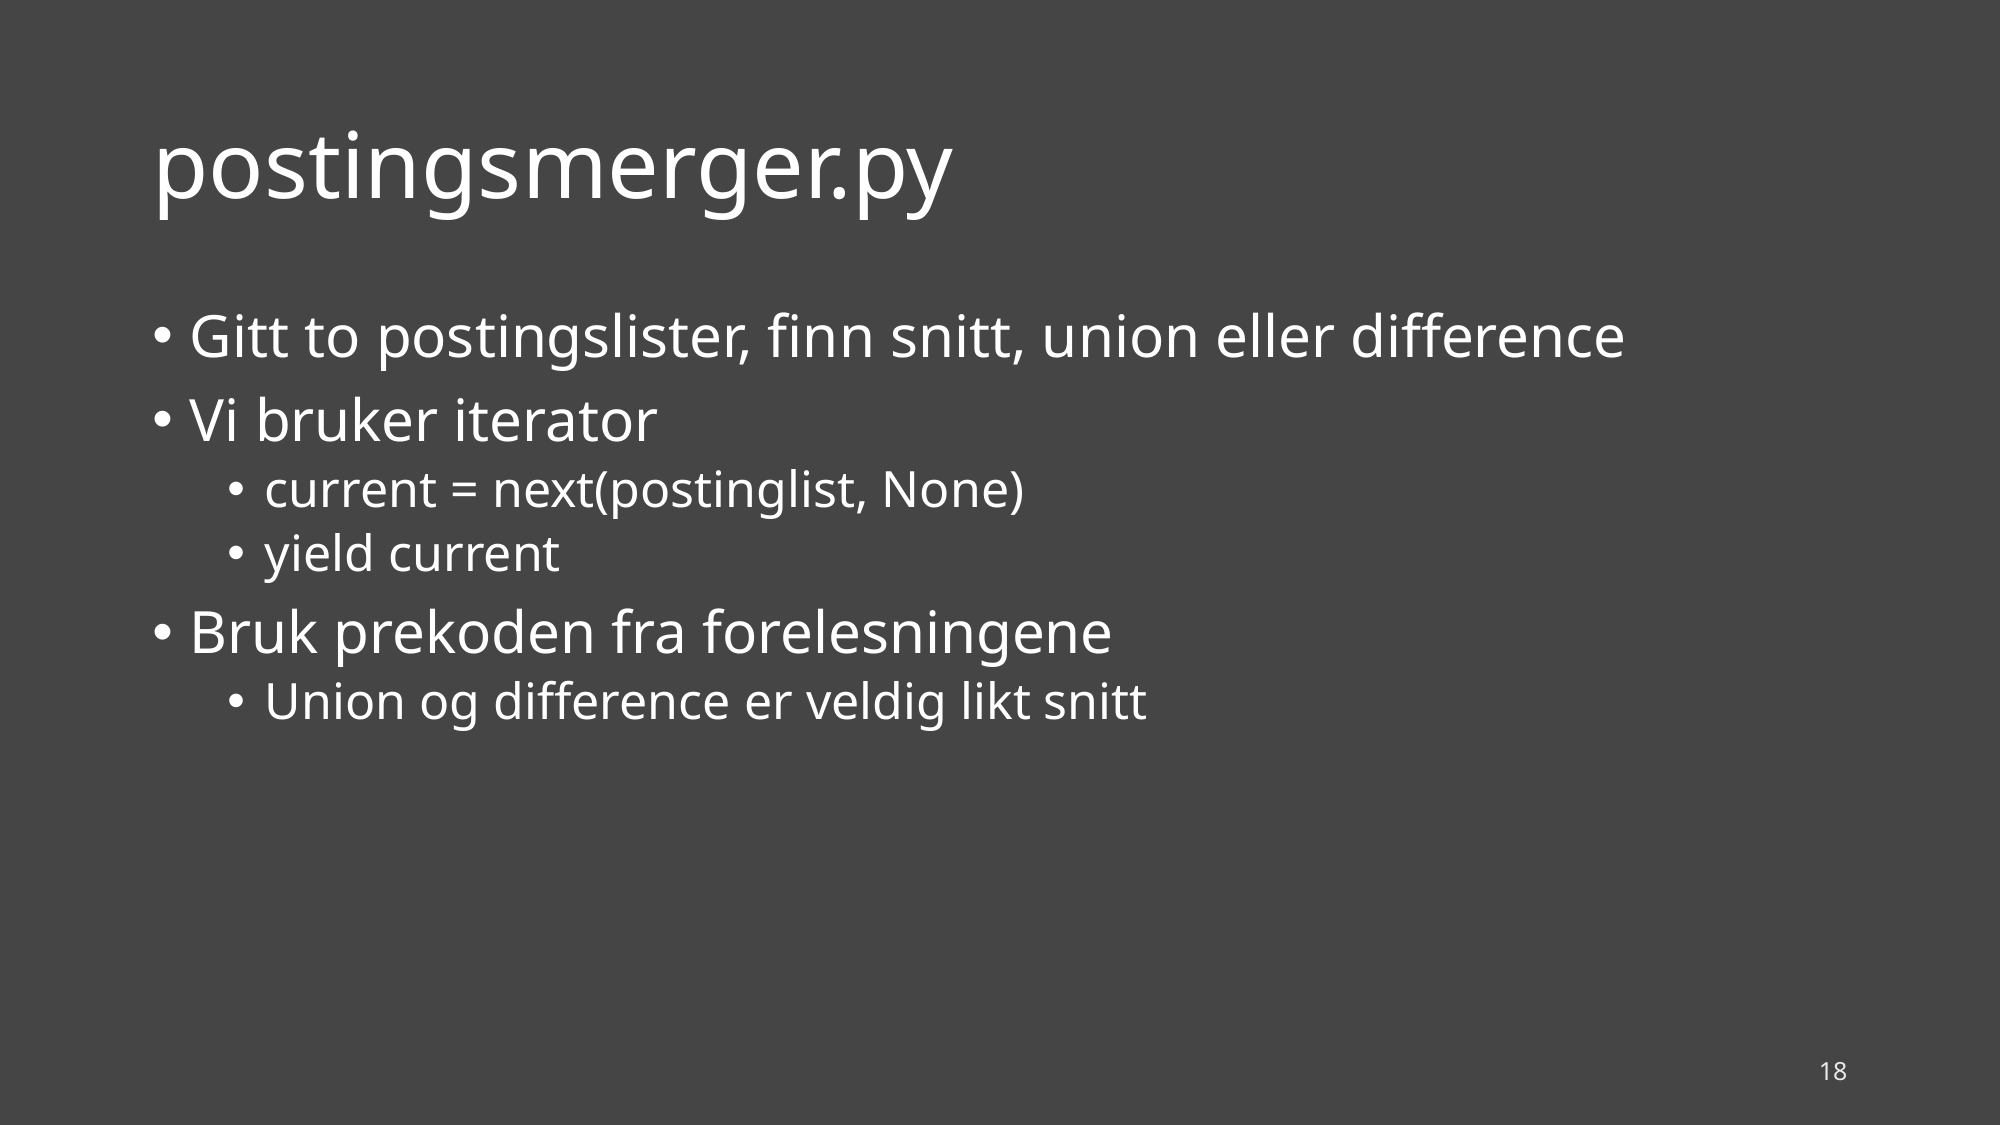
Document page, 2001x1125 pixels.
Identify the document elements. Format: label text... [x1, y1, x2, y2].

slide_number 18 [1412, 1042, 1863, 1103]
title postingsmerger.py [137, 59, 1863, 278]
list Gitt to postingslister, finn snitt, union eller difference Vi bruker iterator current = next(postinglist, None) yield current Bruk prekoden fra forelesningene Union og difference er veldig likt snitt [137, 299, 1863, 1014]
